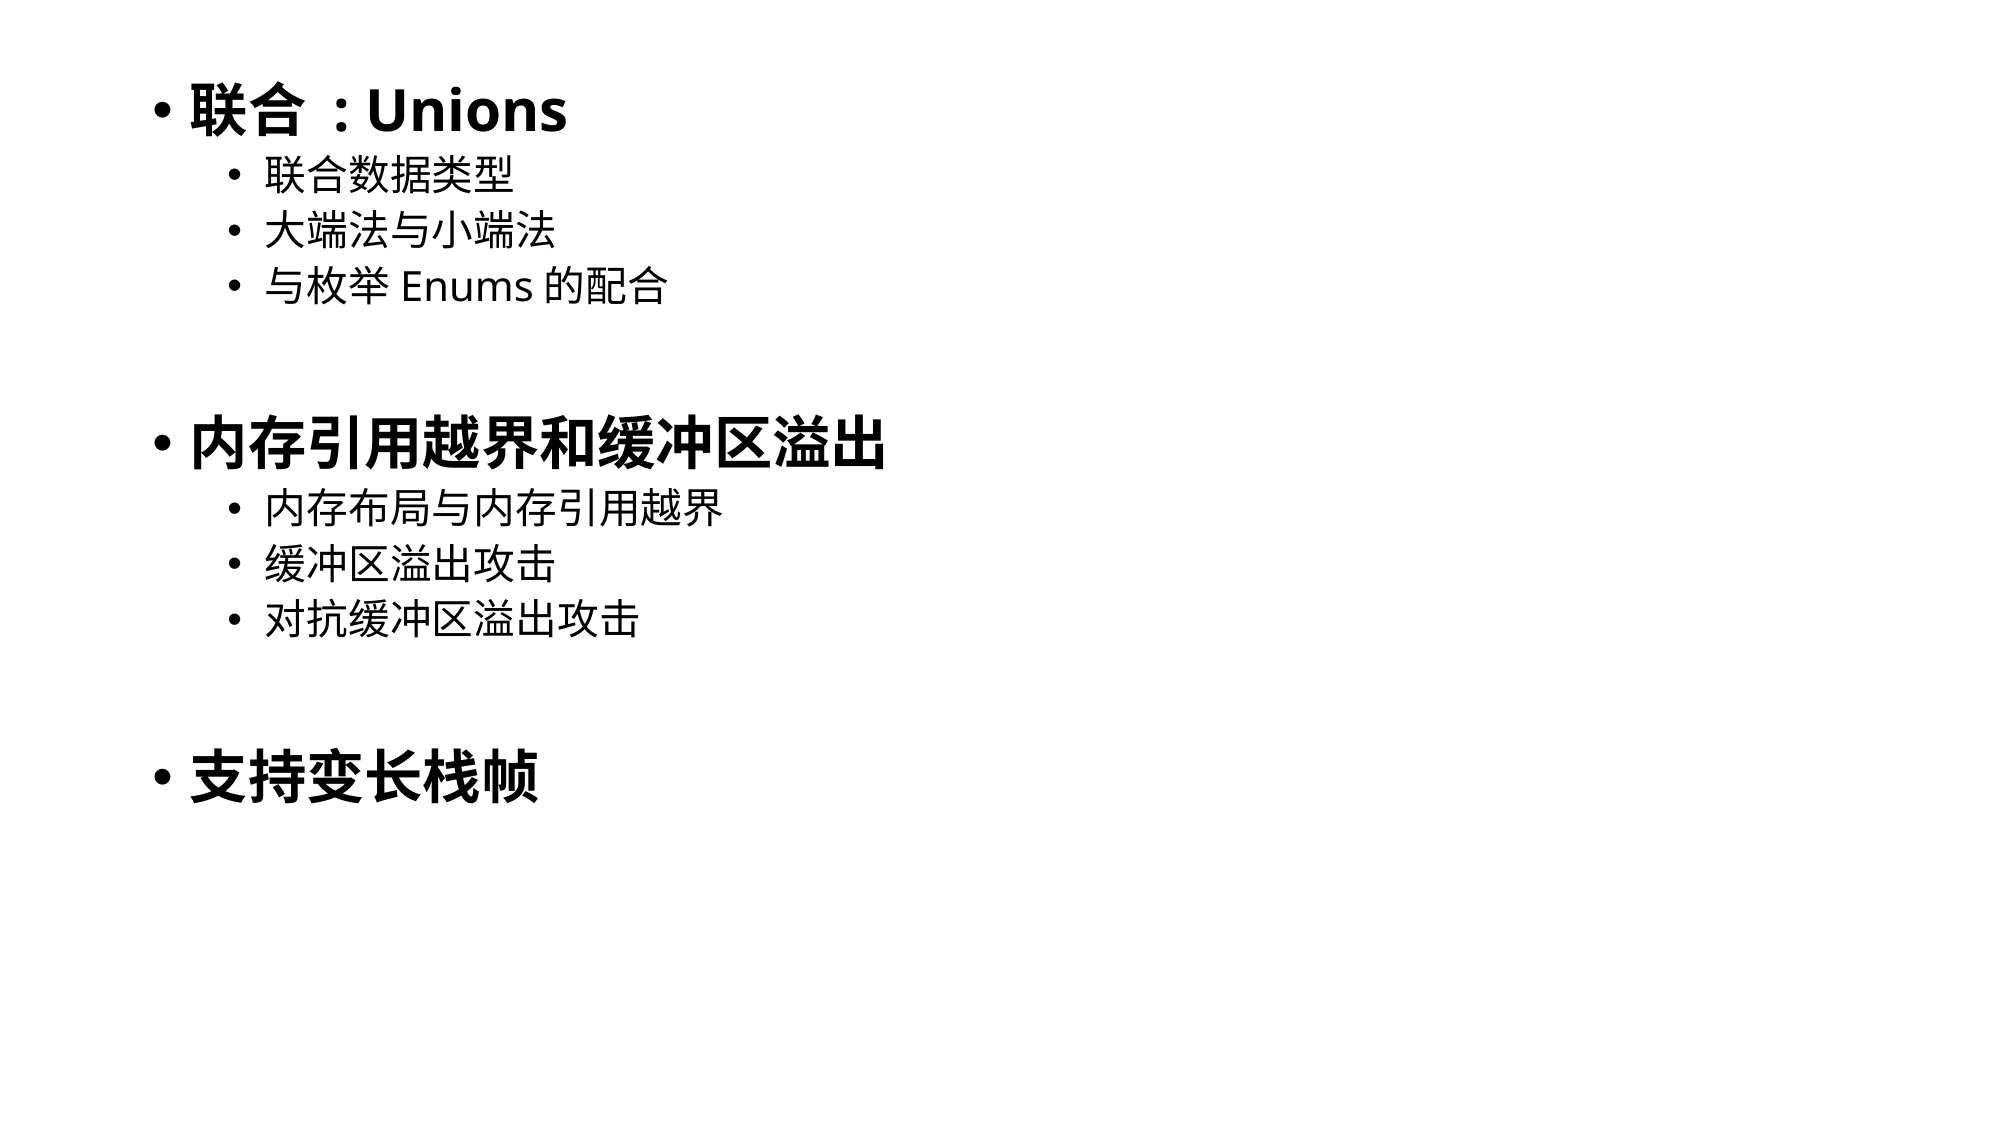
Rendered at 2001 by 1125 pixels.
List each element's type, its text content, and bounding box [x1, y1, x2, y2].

list 联合 : Unions 联合数据类型 大端法与小端法 与枚举Enums的配合 内存引用越界和缓冲区溢出 内存布局与内存引用越界 缓冲区溢出攻击 对抗缓冲区溢出攻击 支持变长栈帧 [137, 73, 1863, 1014]
